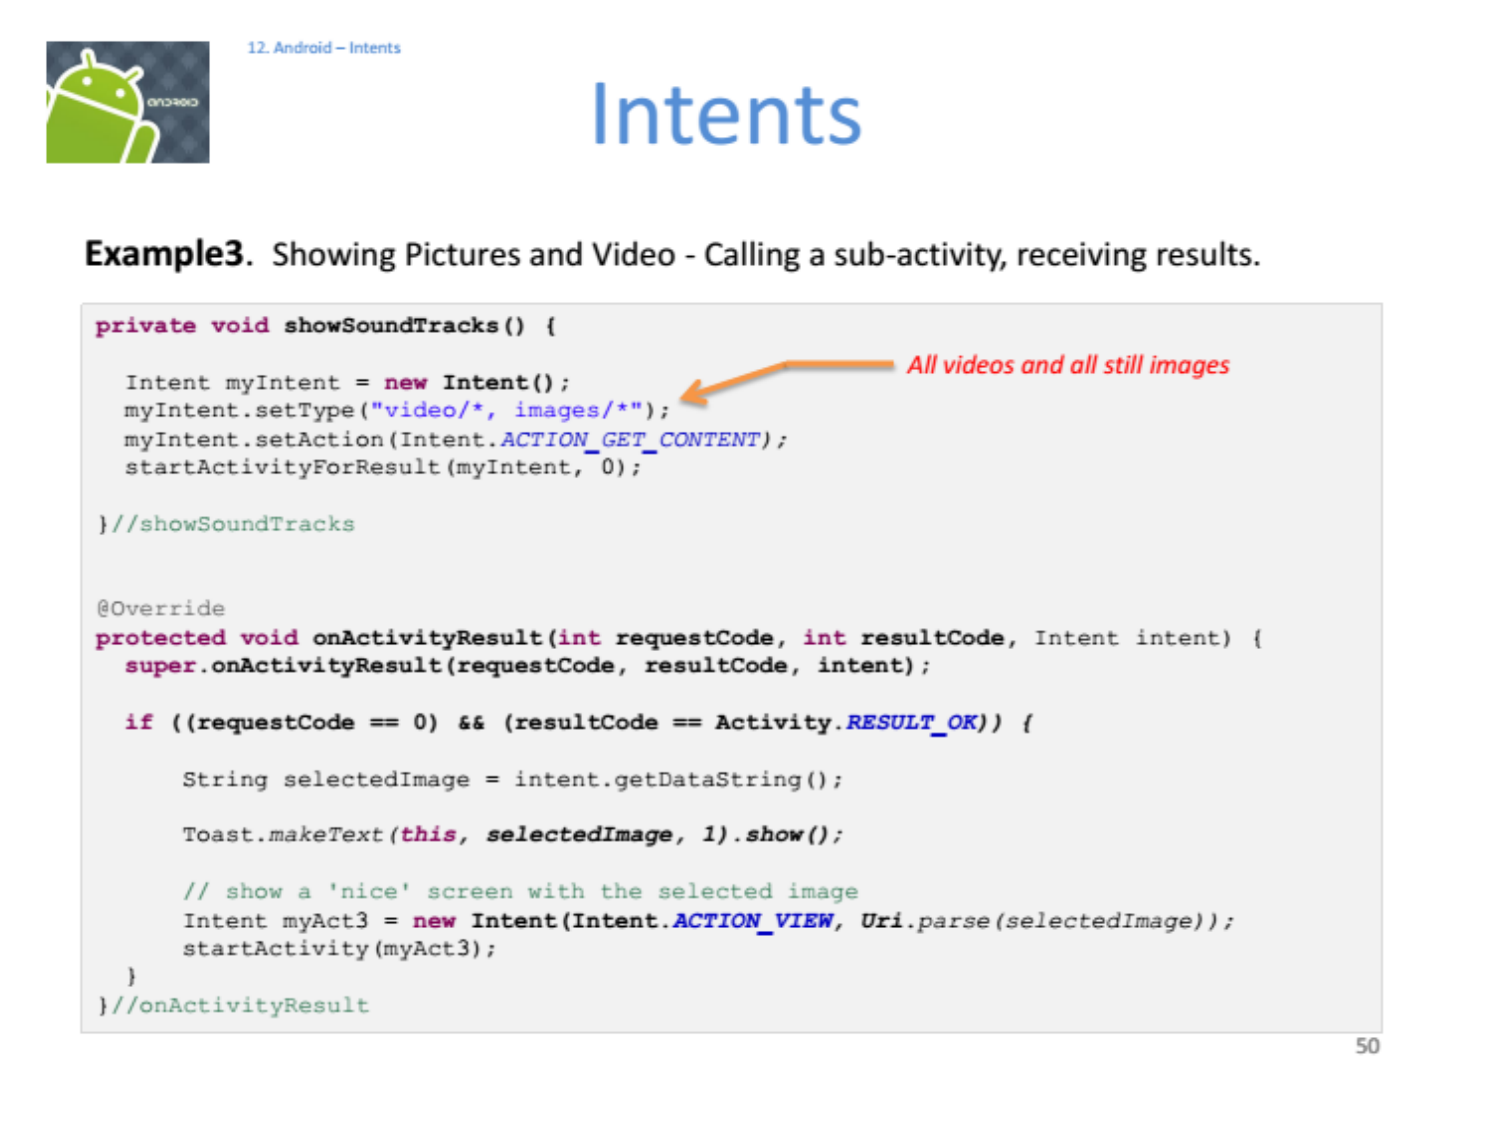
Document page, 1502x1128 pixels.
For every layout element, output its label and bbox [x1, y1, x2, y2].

picture [35, 33, 1467, 1095]
